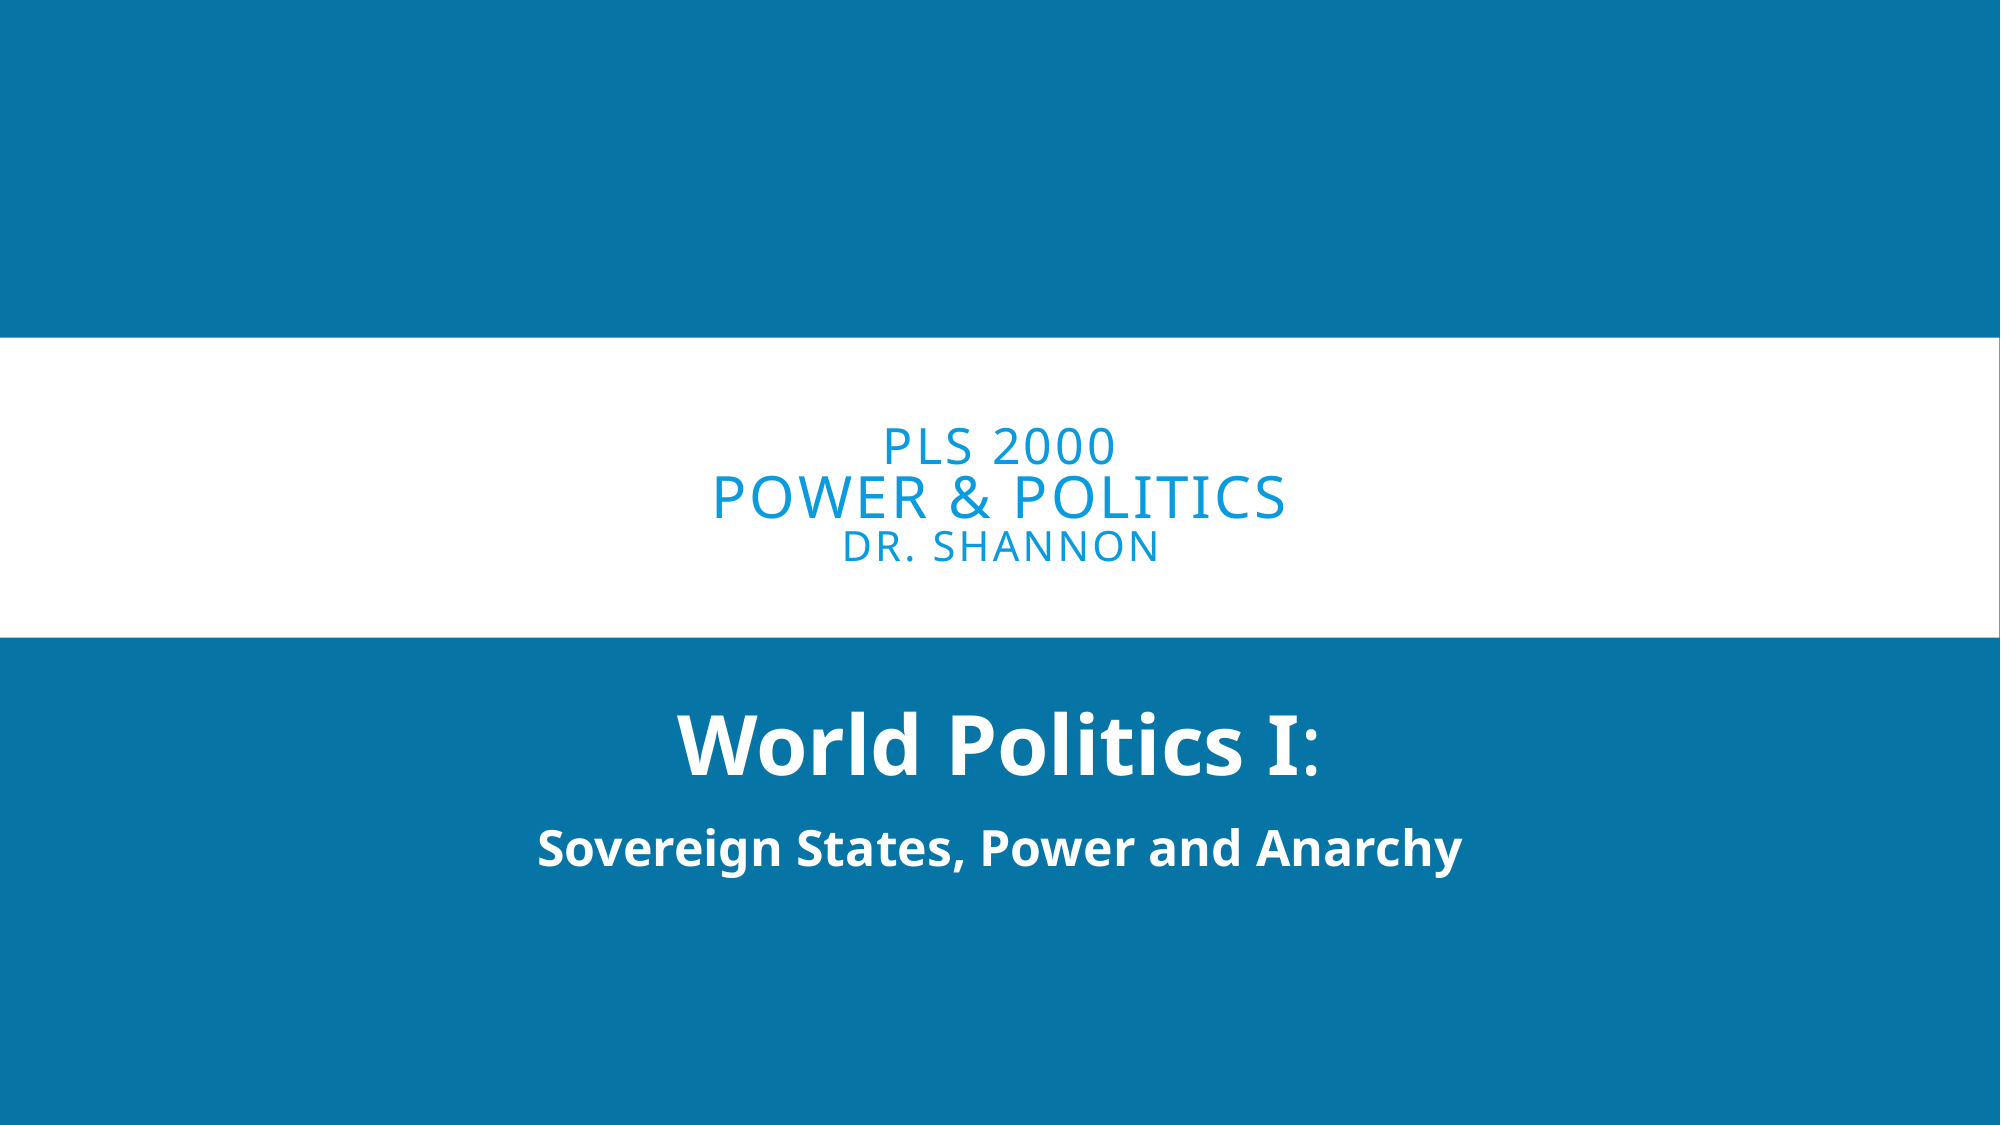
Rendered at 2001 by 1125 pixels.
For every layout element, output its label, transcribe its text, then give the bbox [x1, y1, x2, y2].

title Pls 2000 power & politics DR. SHANNON [60, 355, 1942, 641]
subtitle World Politics I: Sovereign States, Power and Anarchy [249, 696, 1750, 912]
